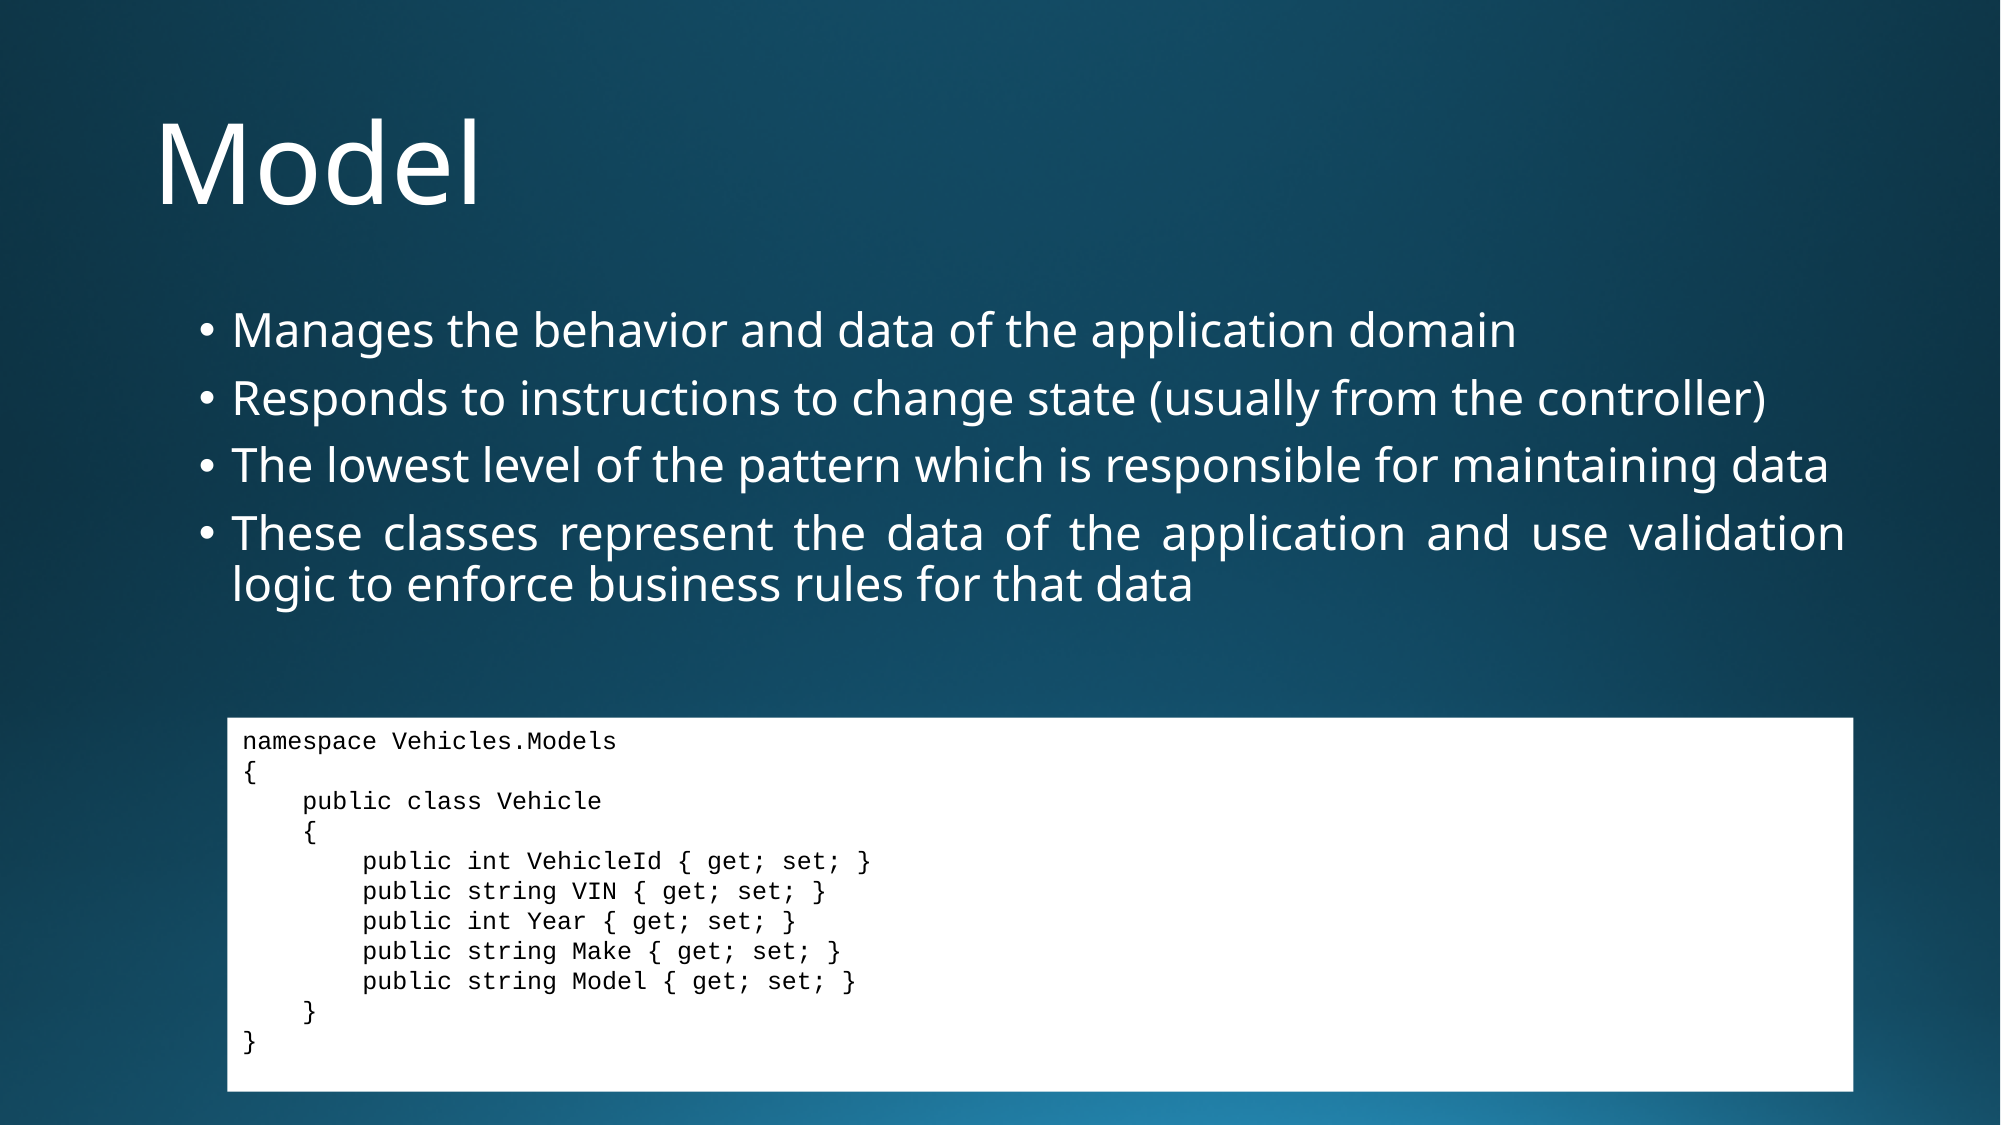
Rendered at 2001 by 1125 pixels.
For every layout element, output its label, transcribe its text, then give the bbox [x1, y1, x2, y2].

text_box namespace Vehicles.Models { public class Vehicle { public int VehicleId { get; set; } public string VIN { get; set; } public int Year { get; set; } public string Make { get; set; } public string Model { get; set; } } } [227, 717, 1854, 1092]
picture [0, 0, 2001, 1125]
list Manages the behavior and data of the application domain Responds to instructions to change state (usually from the controller) The lowest level of the pattern which is responsible for maintaining data These classes represent the data of the application and use validation logic to enforce business rules for that data [183, 299, 1863, 690]
title Model [137, 59, 1863, 278]
